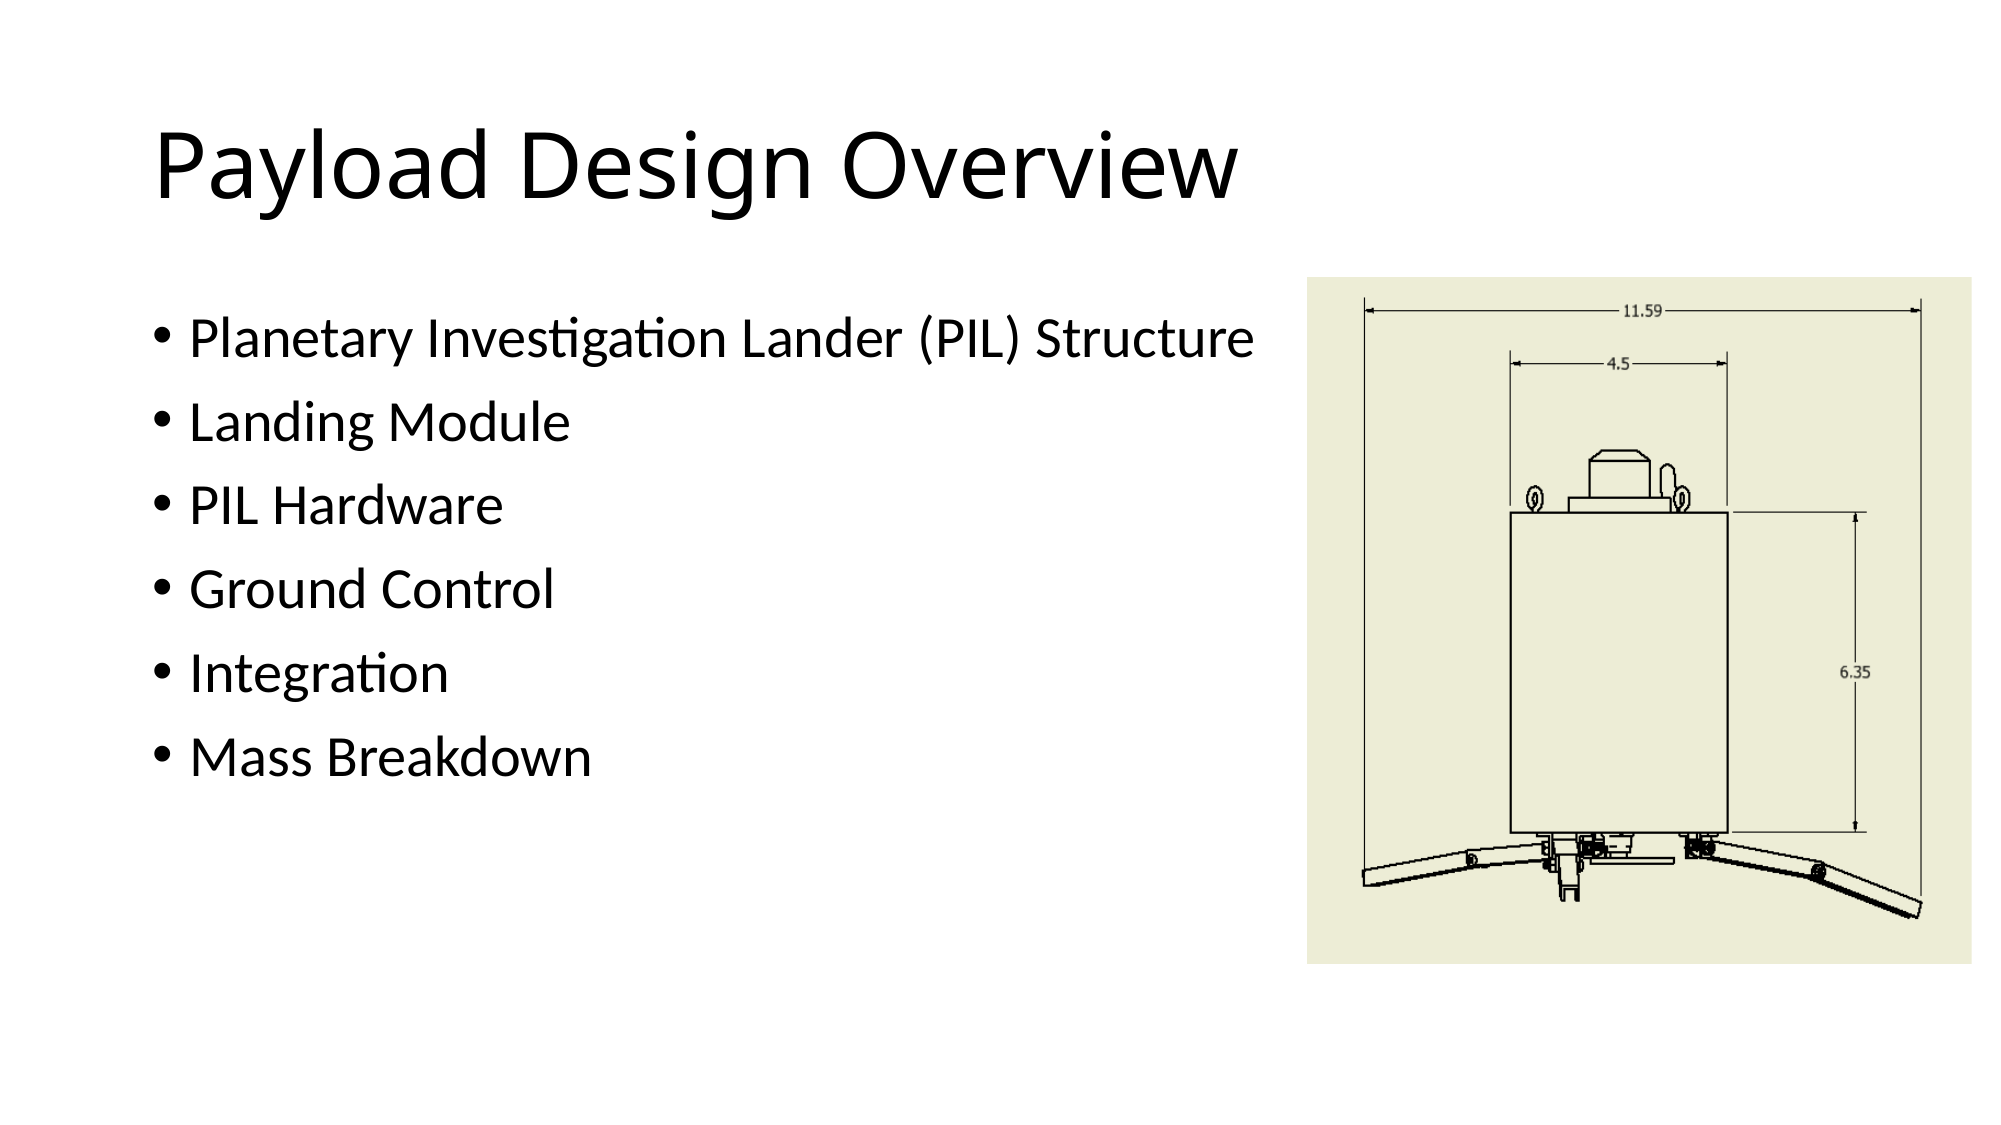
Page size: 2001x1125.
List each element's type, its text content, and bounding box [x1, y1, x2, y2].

picture [1307, 277, 1972, 964]
title Payload Design Overview [137, 59, 1863, 278]
list Planetary Investigation Lander (PIL) Structure Landing Module PIL Hardware Ground Control Integration Mass Breakdown [137, 299, 1863, 1014]
